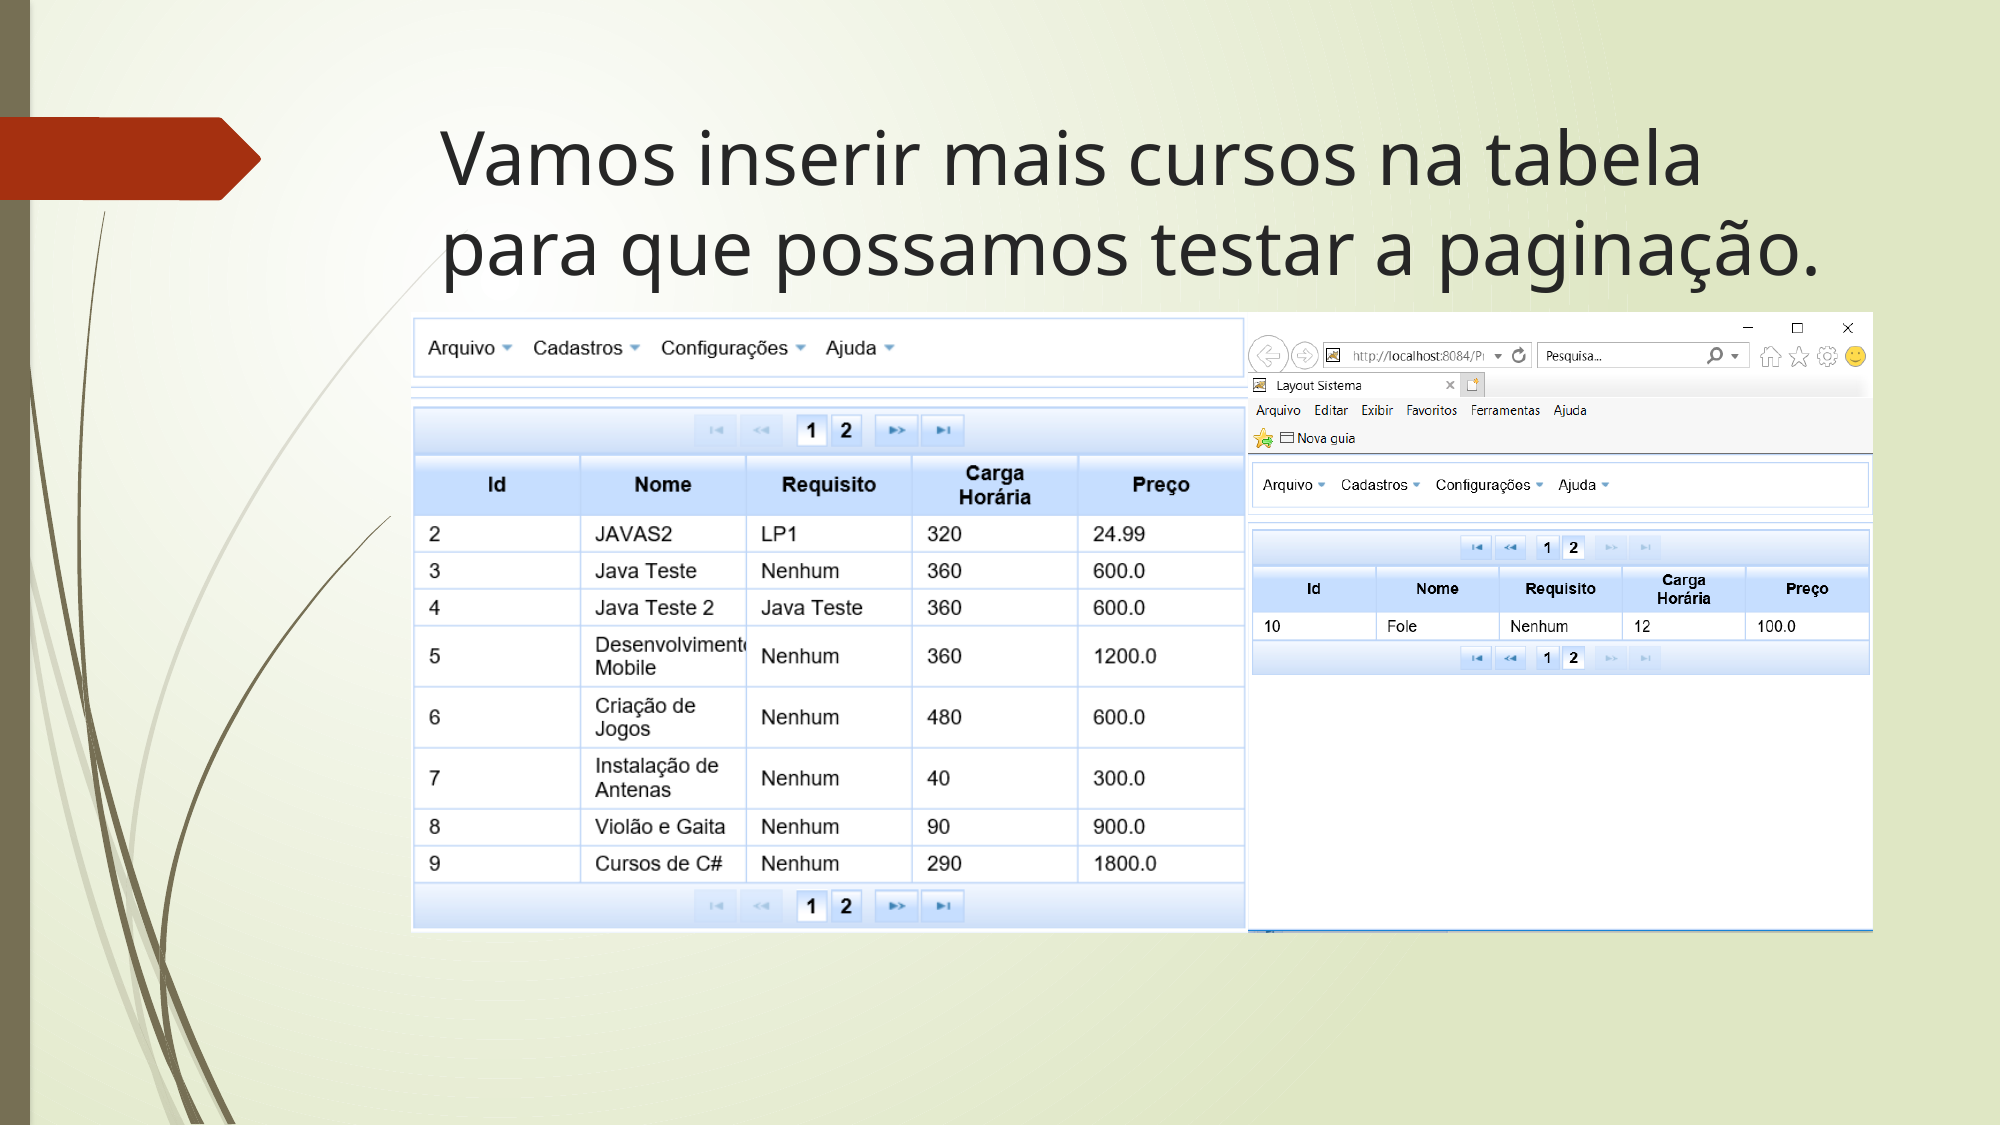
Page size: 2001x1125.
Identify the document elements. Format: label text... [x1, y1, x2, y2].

picture [1248, 312, 1874, 933]
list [410, 312, 1248, 933]
title Vamos inserir mais cursos na tabela para que possamos testar a paginação. [425, 102, 1888, 313]
